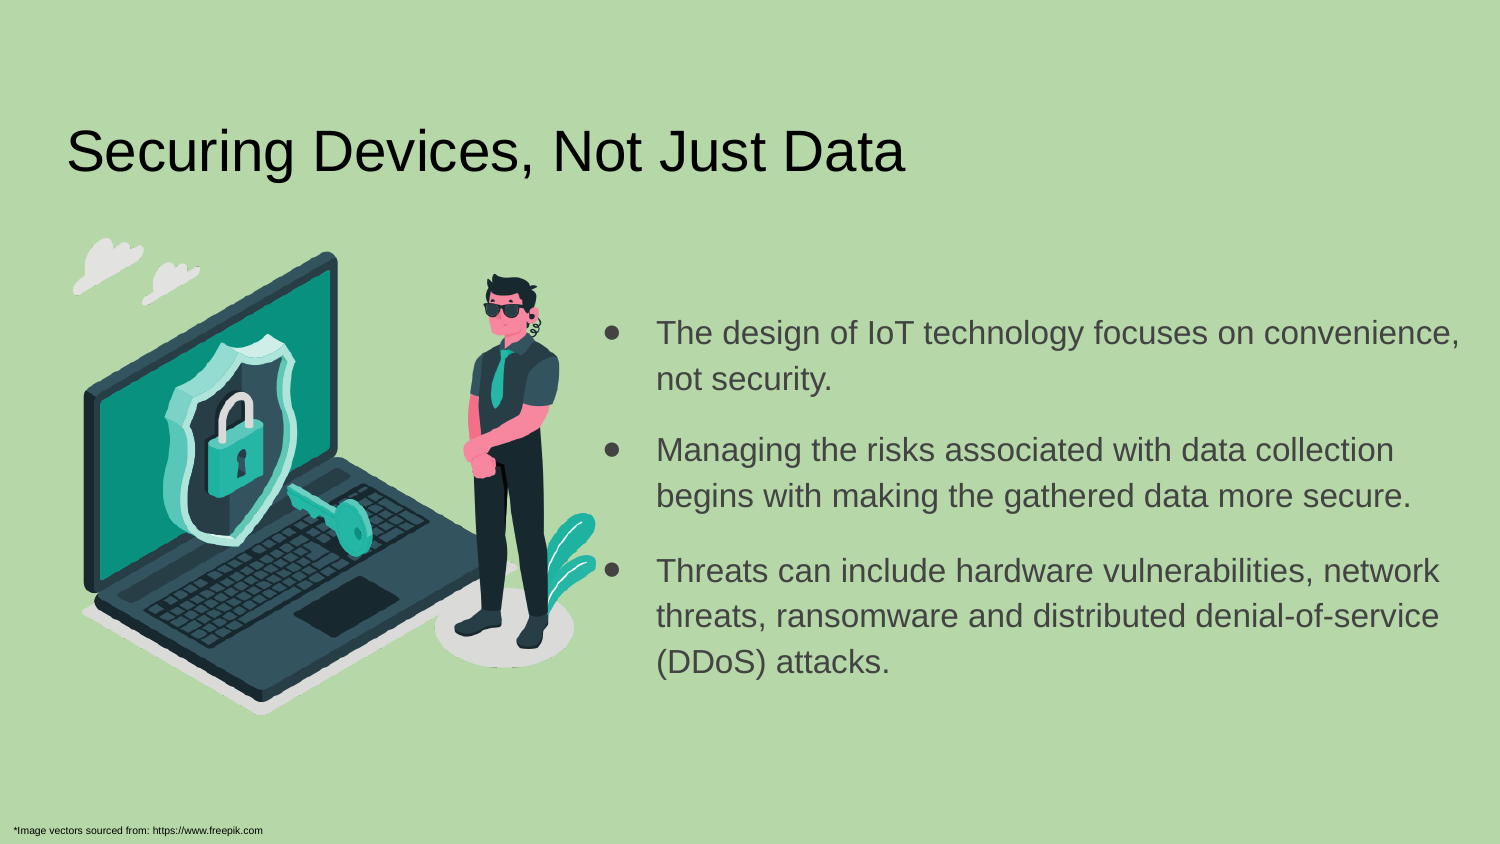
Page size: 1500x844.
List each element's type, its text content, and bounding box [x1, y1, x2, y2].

text_box *Image vectors sourced from: https://www.freepik.com [0, 809, 357, 844]
picture [73, 238, 597, 716]
list The design of IoT technology focuses on convenience, not security. Managing the risks associated with data collection begins with making the gathered data more secure. Threats can include hardware vulnerabilities, network threats, ransomware and distributed denial-of-service (DDoS) attacks. [565, 236, 1486, 750]
title Securing Devices, Not Just Data [51, 98, 1449, 192]
